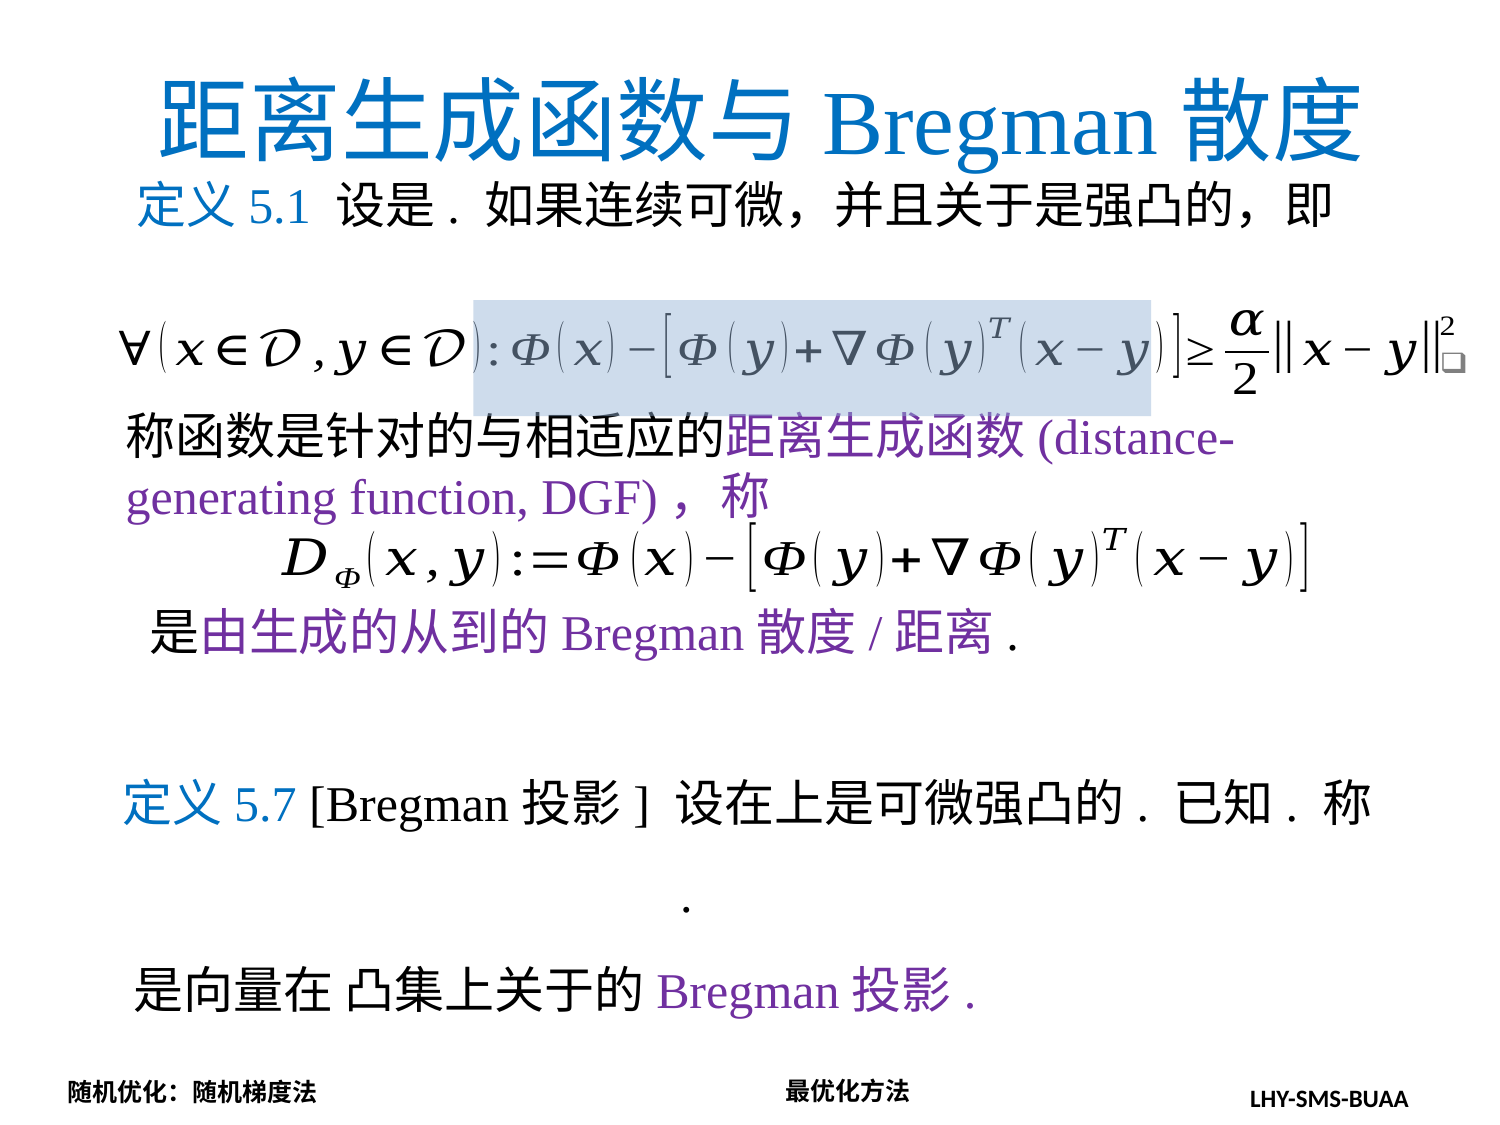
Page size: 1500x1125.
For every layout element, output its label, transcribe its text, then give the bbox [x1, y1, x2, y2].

text_box 距离生成函数与Bregman散度 [40, 55, 1482, 180]
text_box [473, 300, 1152, 417]
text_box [107, 763, 1392, 1028]
